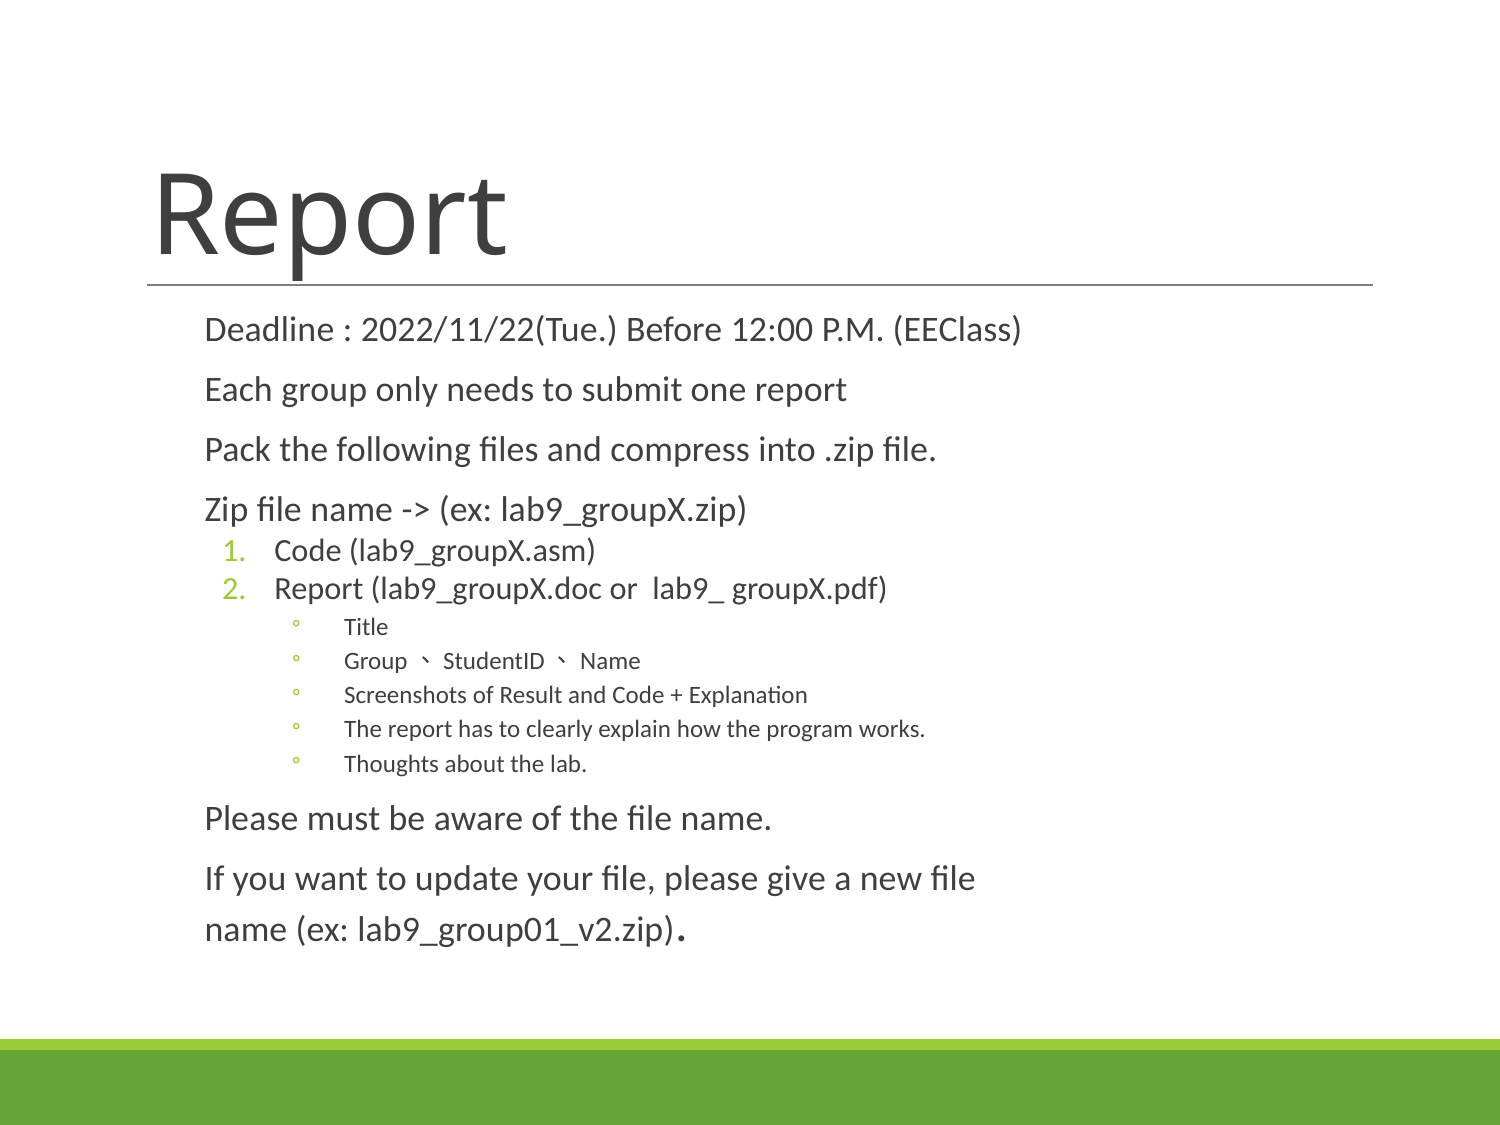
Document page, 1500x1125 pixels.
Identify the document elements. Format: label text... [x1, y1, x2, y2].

title Report [135, 47, 1373, 285]
list Deadline : 2022/11/22(Tue.) Before 12:00 P.M. (EEClass) Each group only needs to submit one report Pack the following files and compress into .zip file. Zip file name -> (ex: lab9_groupX.zip) Code (lab9_groupX.asm) Report (lab9_groupX.doc or lab9_ groupX.pdf) Title Group、StudentID、Name Screenshots of Result and Code + Explanation The report has to clearly explain how the program works. Thoughts about the lab. Please must be aware of the file name. If you want to update your file, please give a new file name (ex: lab9_group01_v2.zip). [135, 302, 1373, 963]
